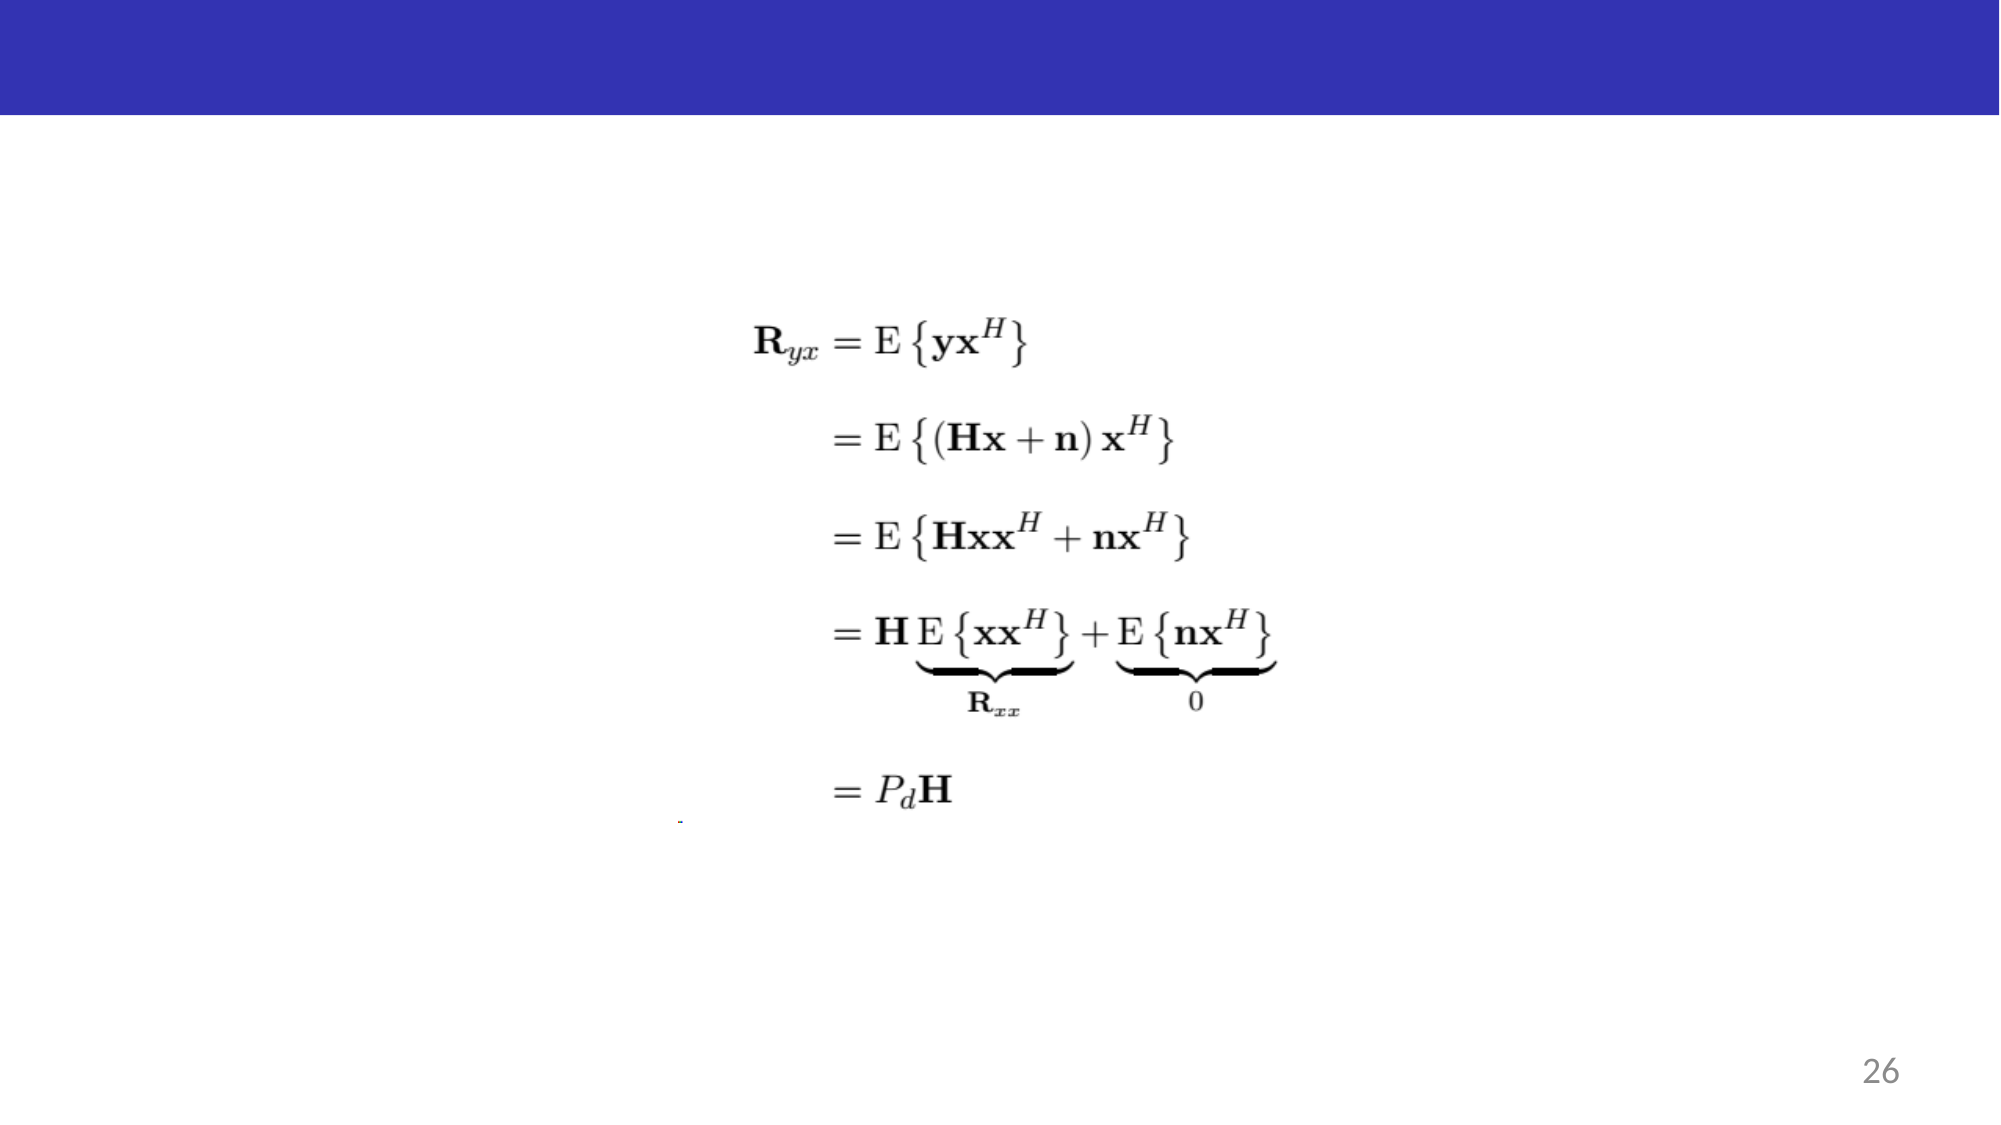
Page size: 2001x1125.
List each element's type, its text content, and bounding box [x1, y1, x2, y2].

slide_number 26 [1440, 1046, 1900, 1092]
picture [678, 302, 1322, 823]
